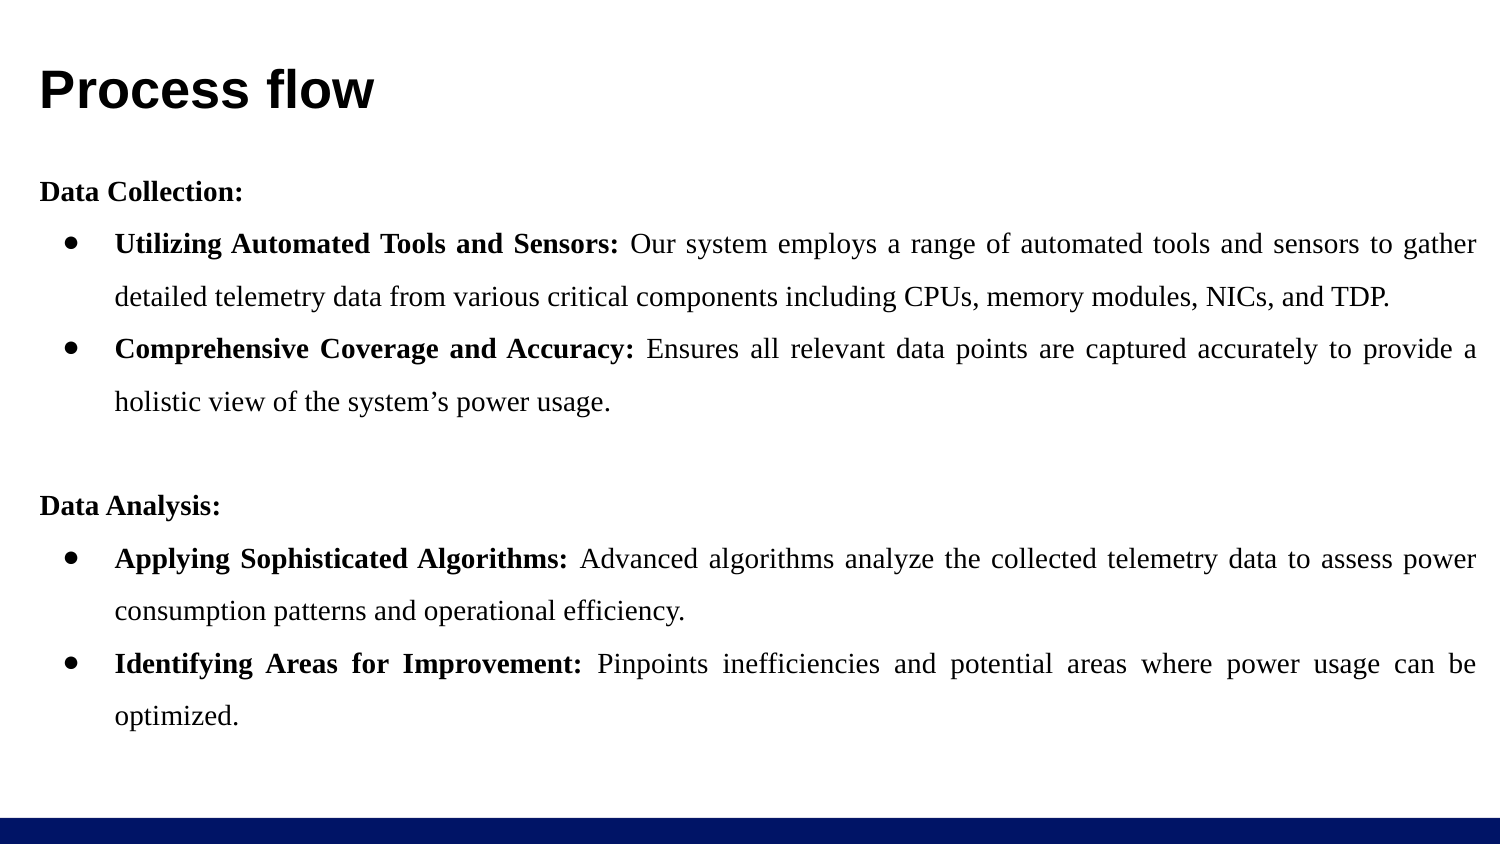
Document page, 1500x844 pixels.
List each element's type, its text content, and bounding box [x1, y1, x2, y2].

picture [0, 817, 1500, 844]
text_box Data Collection: Utilizing Automated Tools and Sensors: Our system employs a range of automated tools and sensors to gather detailed telemetry data from various critical components including CPUs, memory modules, NICs, and TDP. Comprehensive Coverage and Accuracy: Ensures all relevant data points are captured accurately to provide a holistic view of the system’s power usage. Data Analysis: Applying Sophisticated Algorithms: Advanced algorithms analyze the collected telemetry data to assess power consumption patterns and operational efficiency. Identifying Areas for Improvement: Pinpoints inefficiencies and potential areas where power usage can be optimized. [24, 139, 1493, 766]
title Process flow [29, 37, 903, 139]
